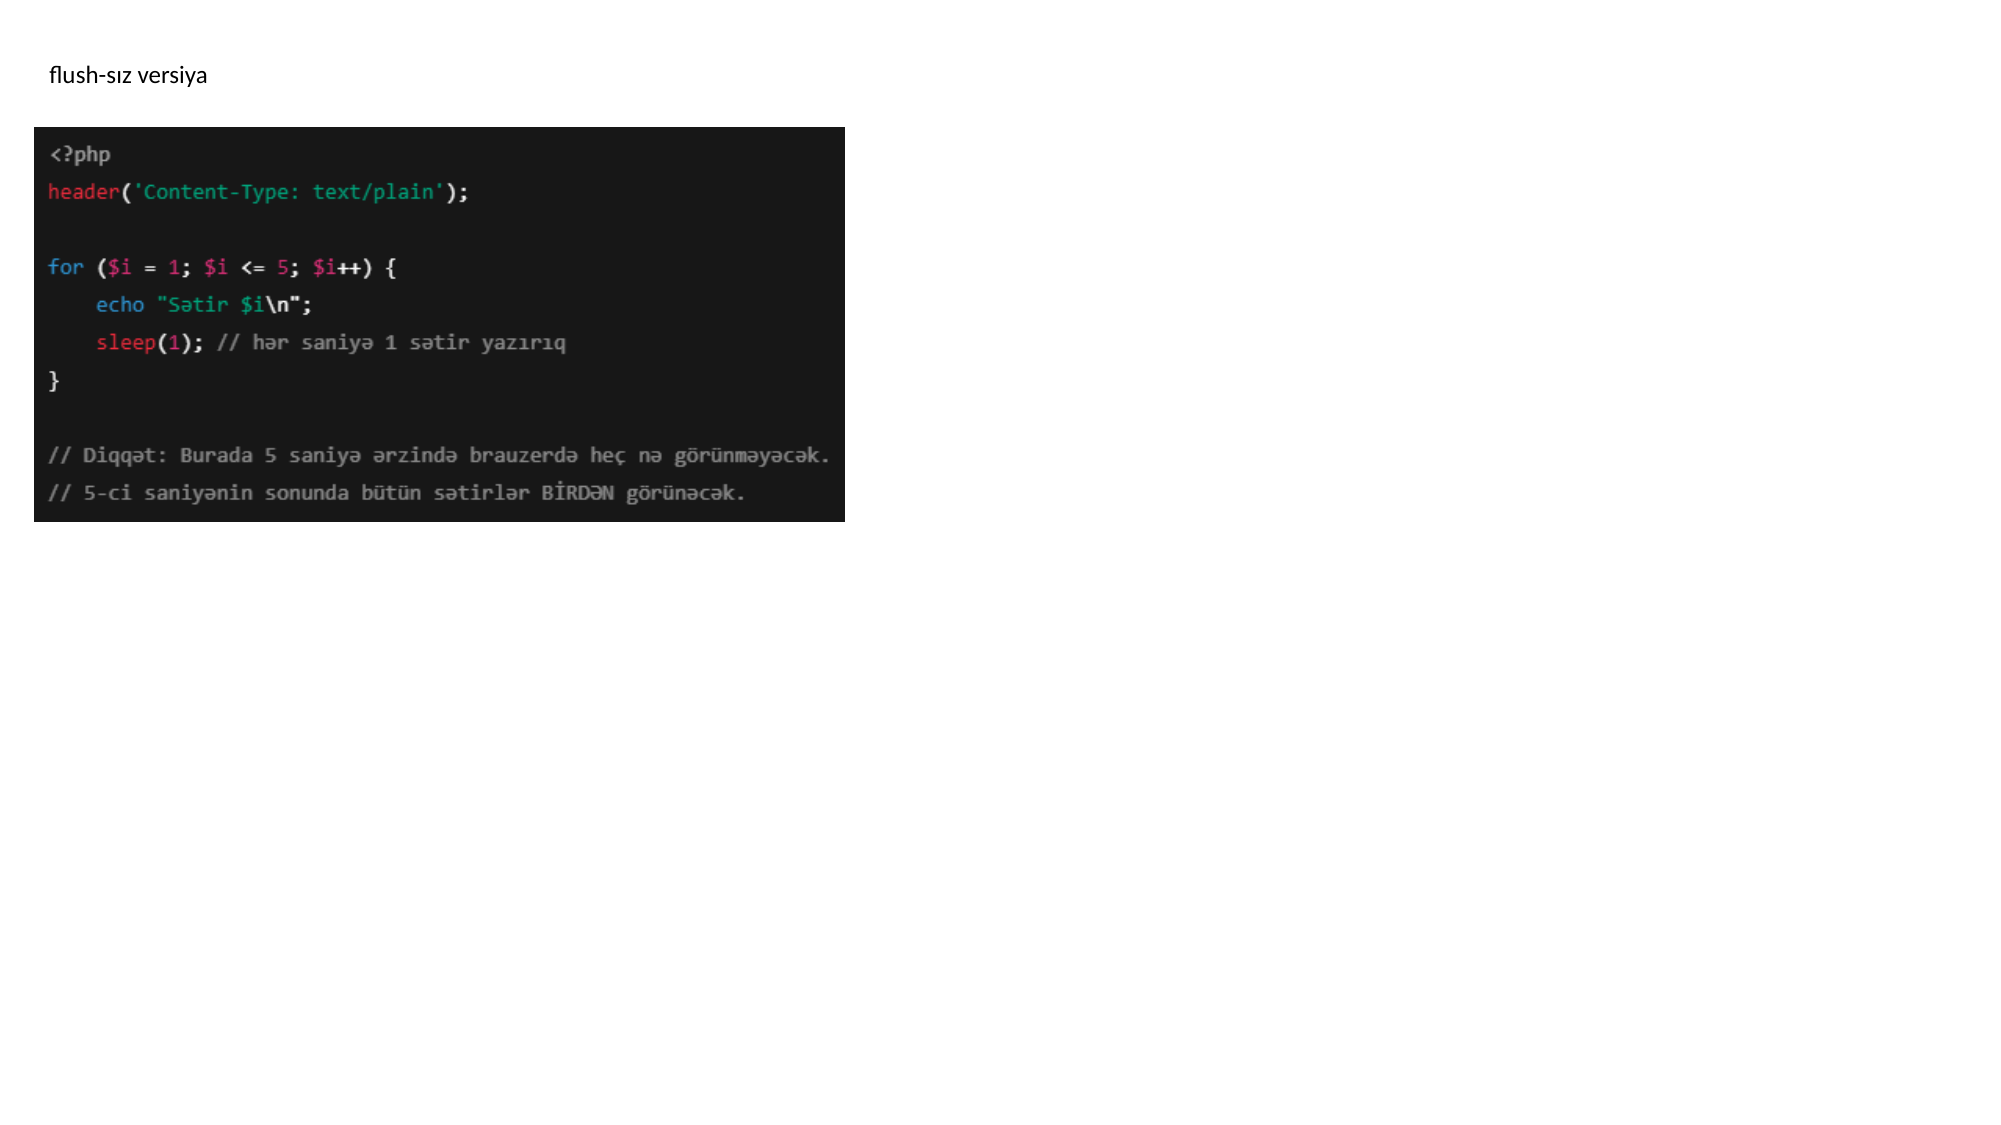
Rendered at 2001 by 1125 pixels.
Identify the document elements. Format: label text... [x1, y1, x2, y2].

text_box flush-sız versiya [34, 51, 1966, 97]
picture [34, 127, 845, 522]
